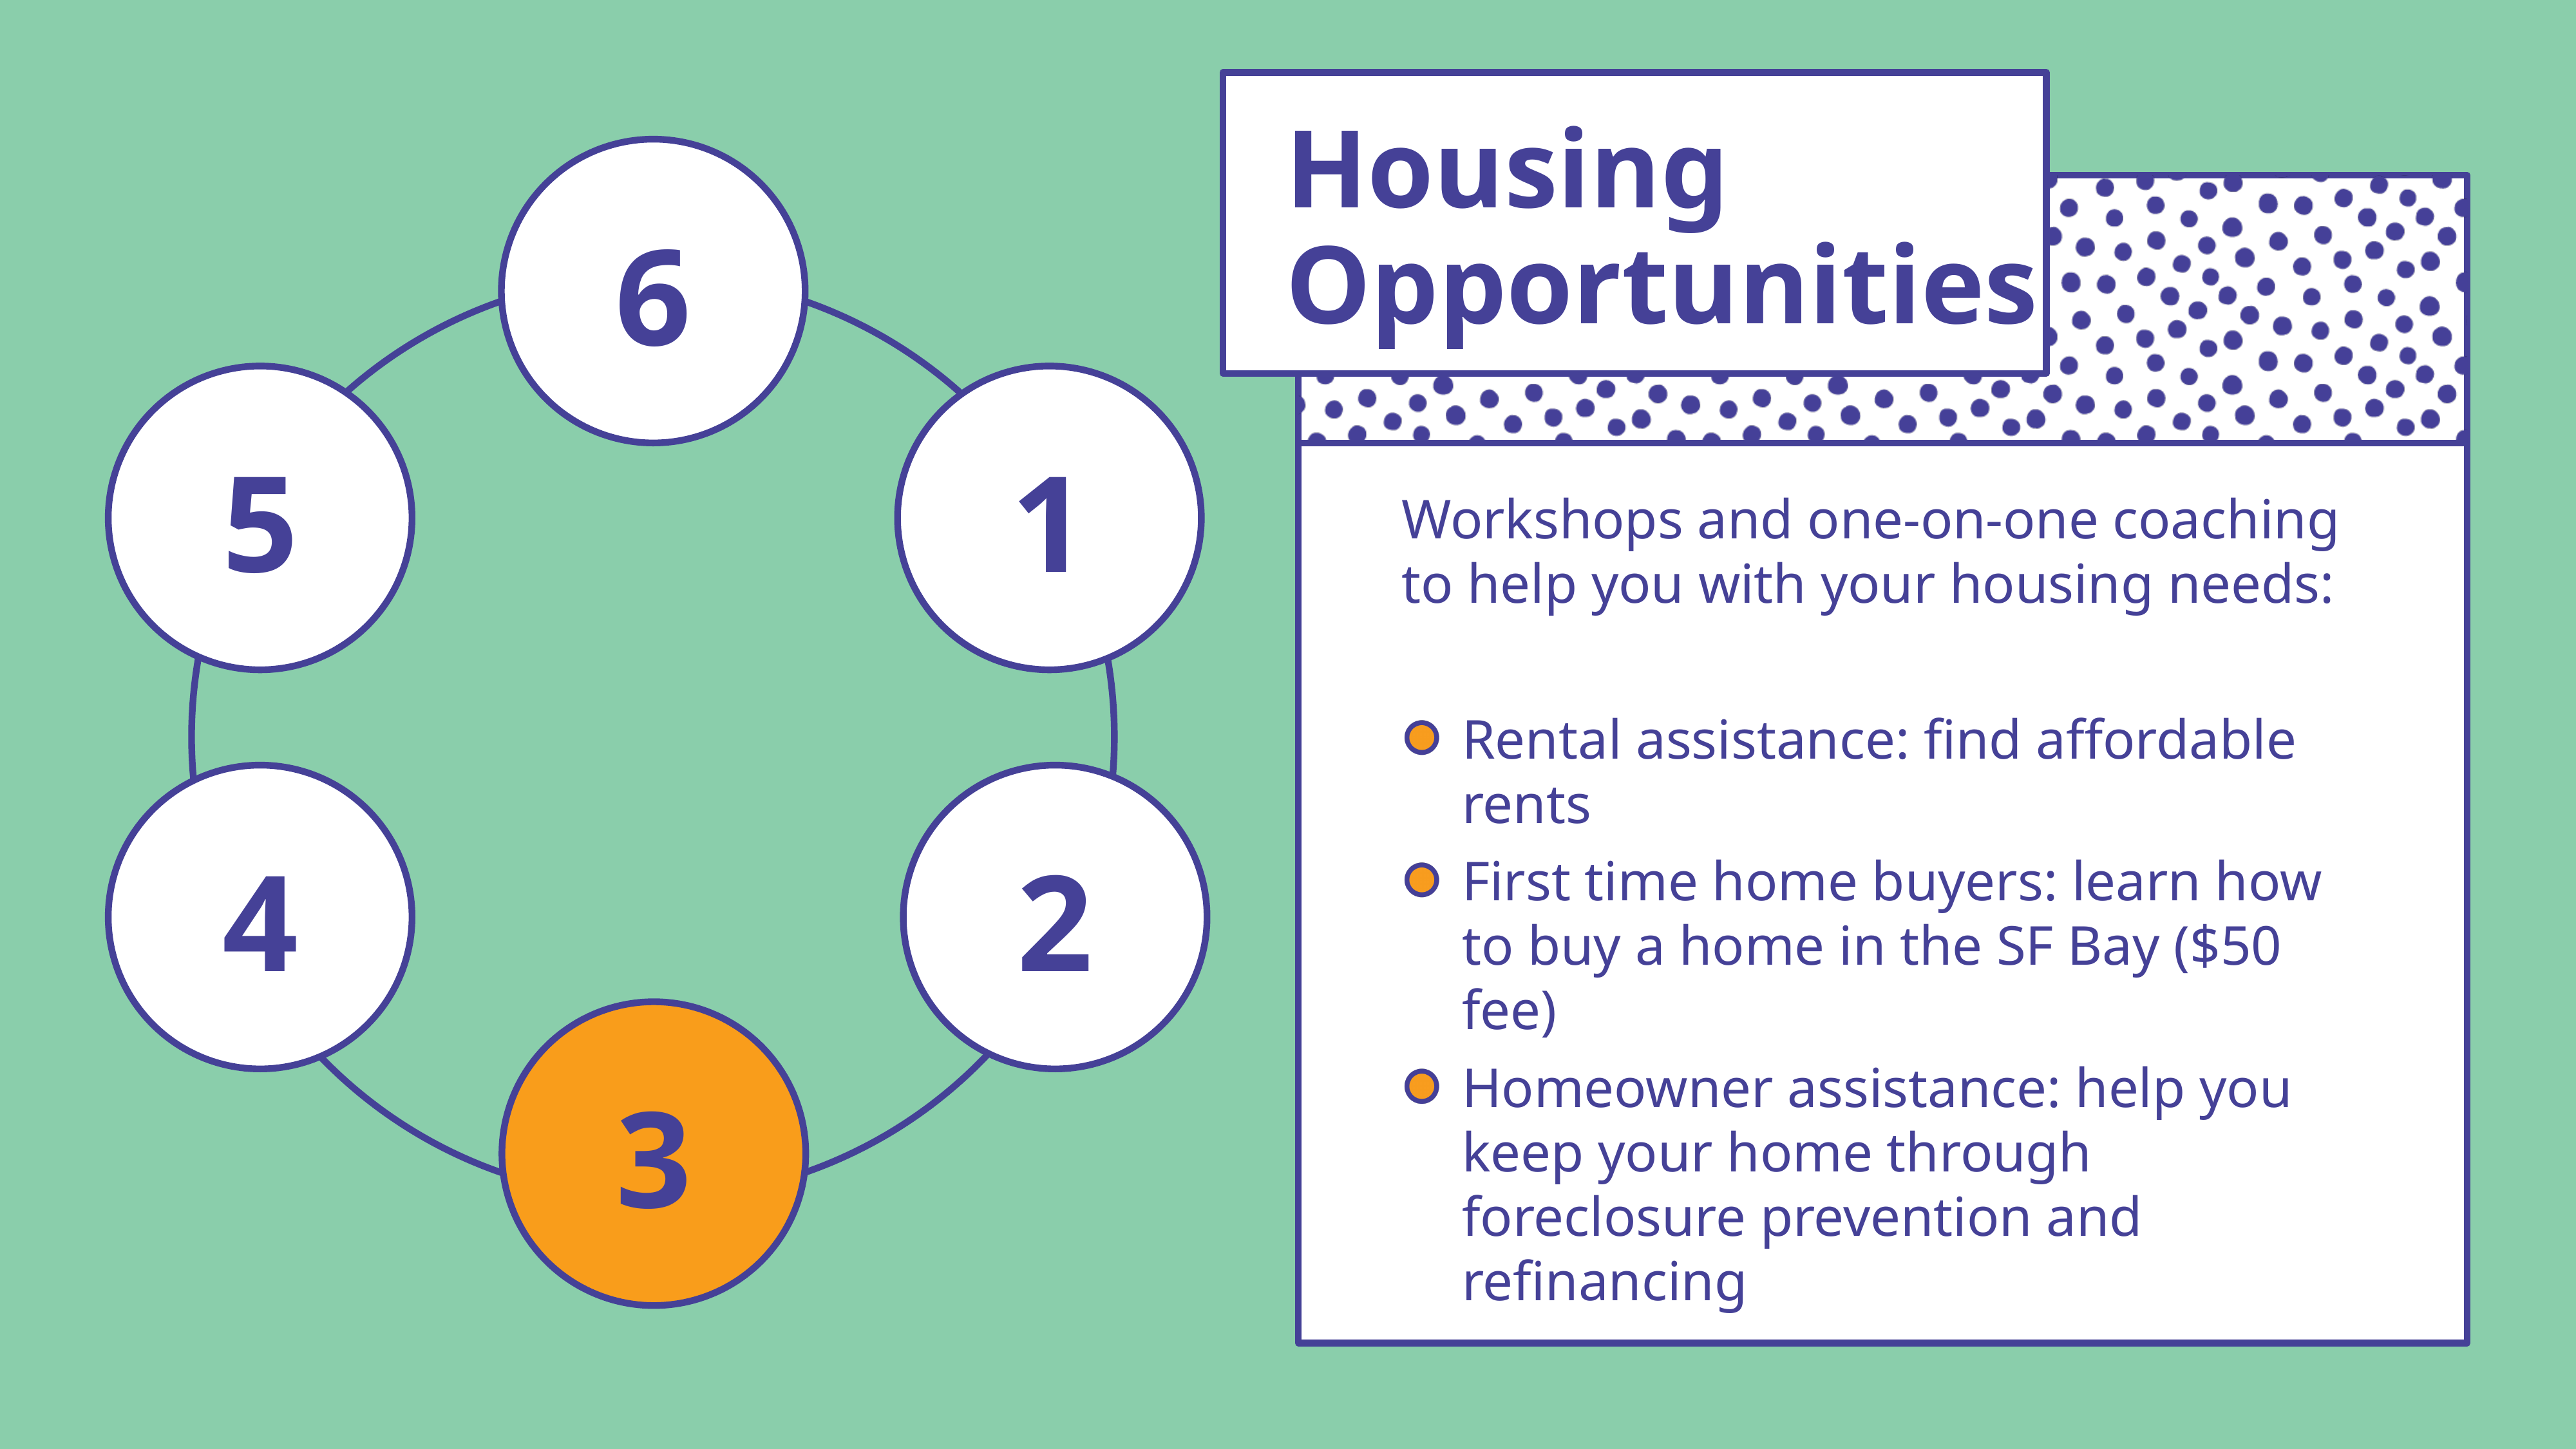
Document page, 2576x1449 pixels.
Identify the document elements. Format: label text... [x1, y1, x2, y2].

text_box 2 [882, 801, 1229, 1075]
text_box [554, 139, 752, 175]
text_box [1297, 444, 2468, 1344]
text_box 5 [86, 402, 434, 676]
picture [1401, 1066, 1442, 1106]
picture [1401, 717, 1442, 757]
text_box [1222, 71, 2048, 375]
text_box [162, 366, 359, 402]
text_box 1 [876, 402, 1223, 676]
text_box Housing Opportunities [1275, 135, 2140, 327]
text_box Workshops and one-on-one coaching to help you with your housing needs: Rental assistance: find affordable rents First time home buyers: learn how to buy a home in the SF Bay ($50 fee) Homeowner assistance: help you keep your home through foreclosure prevention and refinancing [1396, 451, 2384, 1346]
text_box [951, 366, 1148, 402]
text_box [556, 1001, 752, 1037]
picture [1401, 860, 1442, 900]
text_box 4 [86, 801, 434, 1075]
text_box [956, 765, 1153, 801]
text_box 3 [480, 1037, 828, 1311]
picture [1298, 175, 2468, 442]
text_box 6 [480, 175, 827, 449]
text_box [162, 765, 359, 801]
text_box [191, 309, 1115, 1165]
